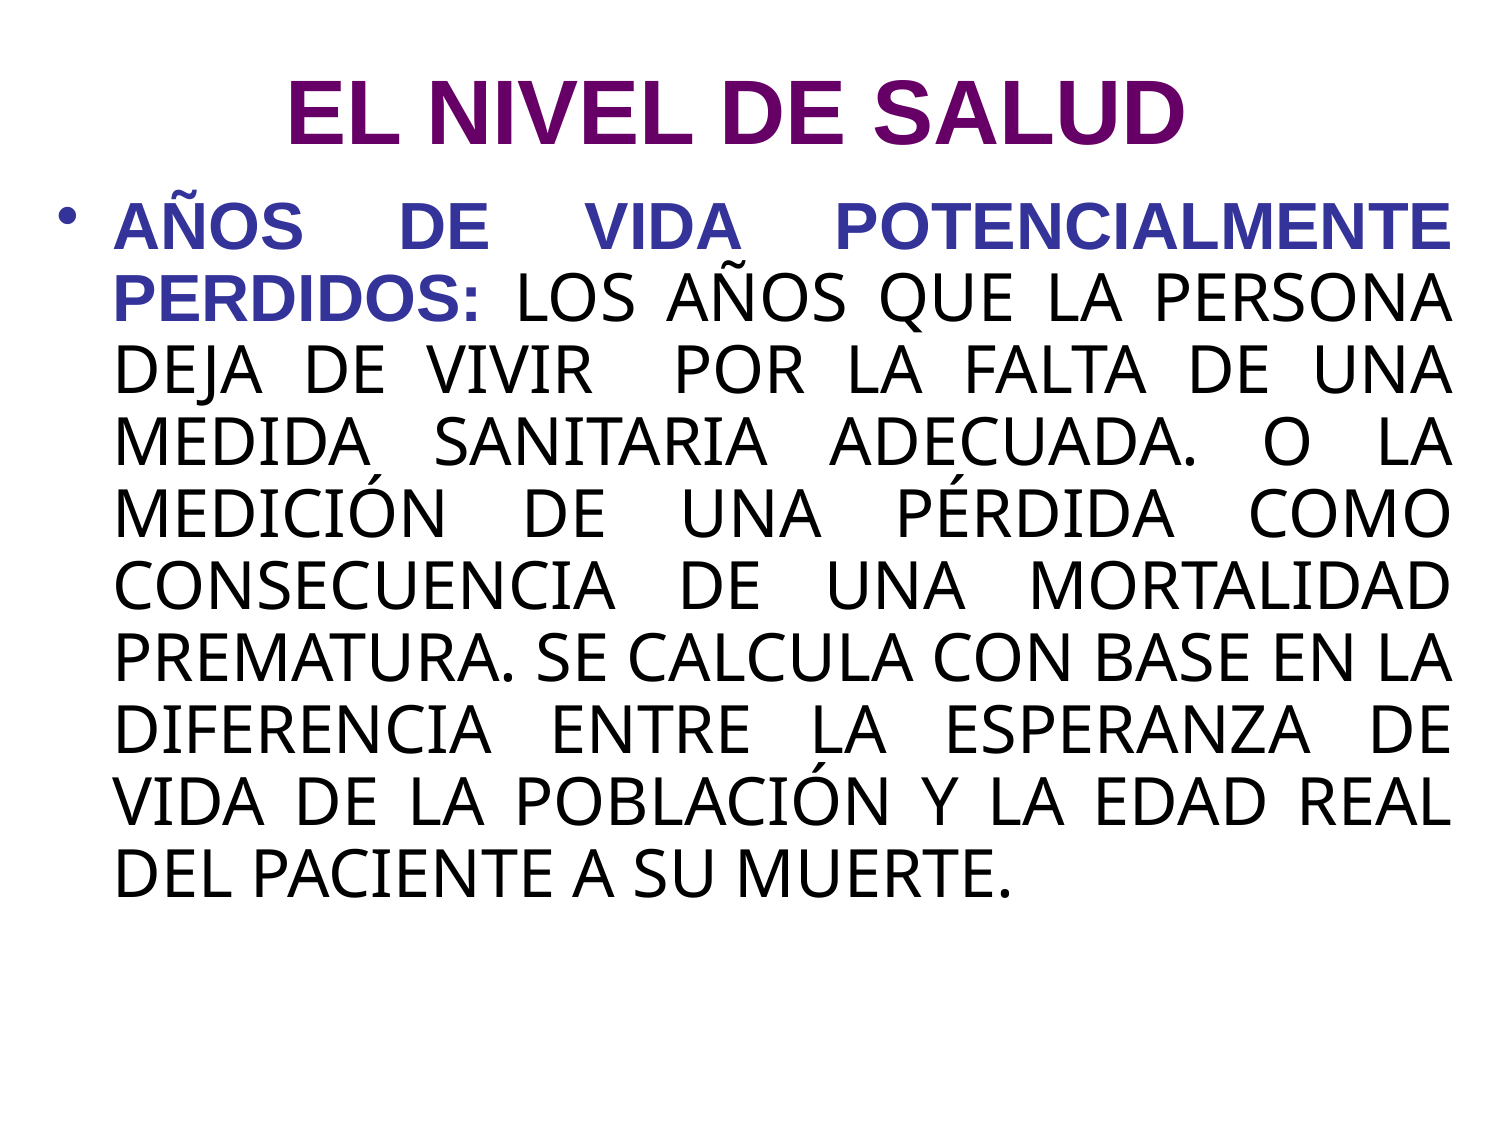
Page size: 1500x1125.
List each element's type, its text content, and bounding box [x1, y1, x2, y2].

title EL NIVEL DE SALUD [75, 45, 1425, 171]
list AÑOS DE VIDA POTENCIALMENTE PERDIDOS: LOS AÑOS QUE LA PERSONA DEJA DE VIVIR POR LA FALTA DE UNA MEDIDA SANITARIA ADECUADA. O LA MEDICIÓN DE UNA PÉRDIDA COMO CONSECUENCIA DE UNA MORTALIDAD PREMATURA. SE CALCULA CON BASE EN LA DIFERENCIA ENTRE LA ESPERANZA DE VIDA DE LA POBLACIÓN Y LA EDAD REAL DEL PACIENTE A SU MUERTE. [41, 184, 1470, 1067]
